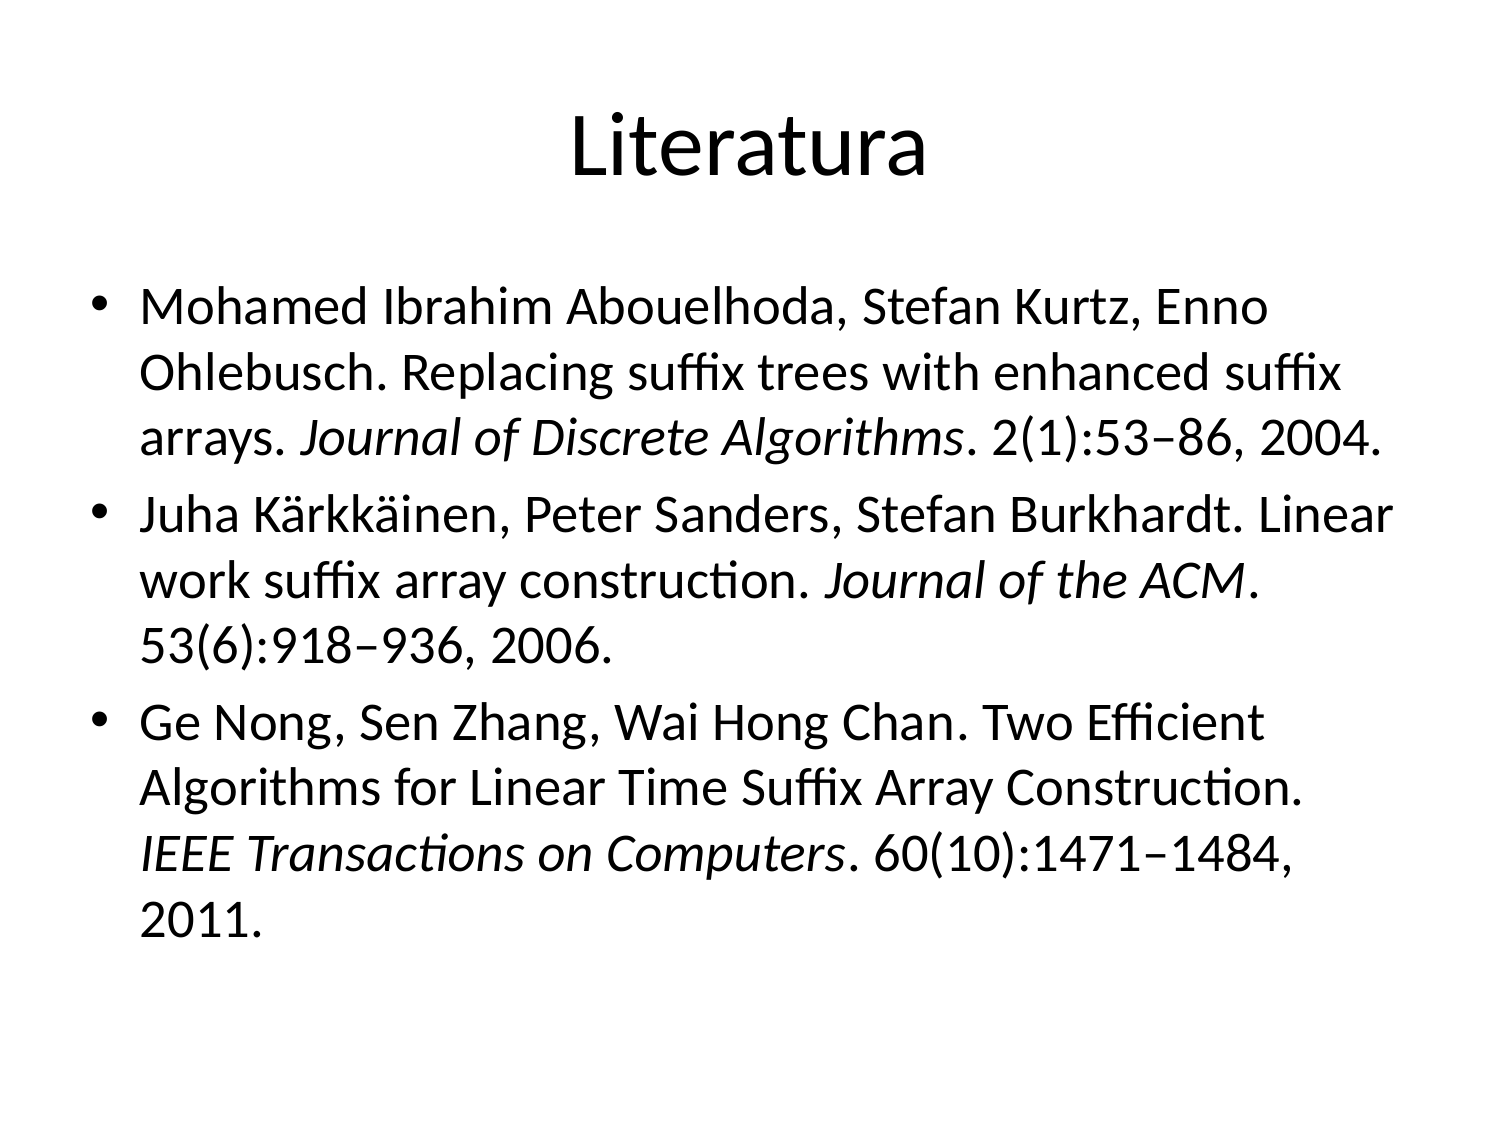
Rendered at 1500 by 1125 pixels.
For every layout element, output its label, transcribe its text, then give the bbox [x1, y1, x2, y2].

list Mohamed Ibrahim Abouelhoda, Stefan Kurtz, Enno Ohlebusch. Replacing suffix trees with enhanced suffix arrays. Journal of Discrete Algorithms. 2(1):53–86, 2004. Juha Kärkkäinen, Peter Sanders, Stefan Burkhardt. Linear work suffix array construction. Journal of the ACM. 53(6):918–936, 2006. Ge Nong, Sen Zhang, Wai Hong Chan. Two Efficient Algorithms for Linear Time Suffix Array Construction. IEEE Transactions on Computers. 60(10):1471–1484, 2011. [75, 262, 1425, 1005]
title Literatura [75, 45, 1425, 233]
